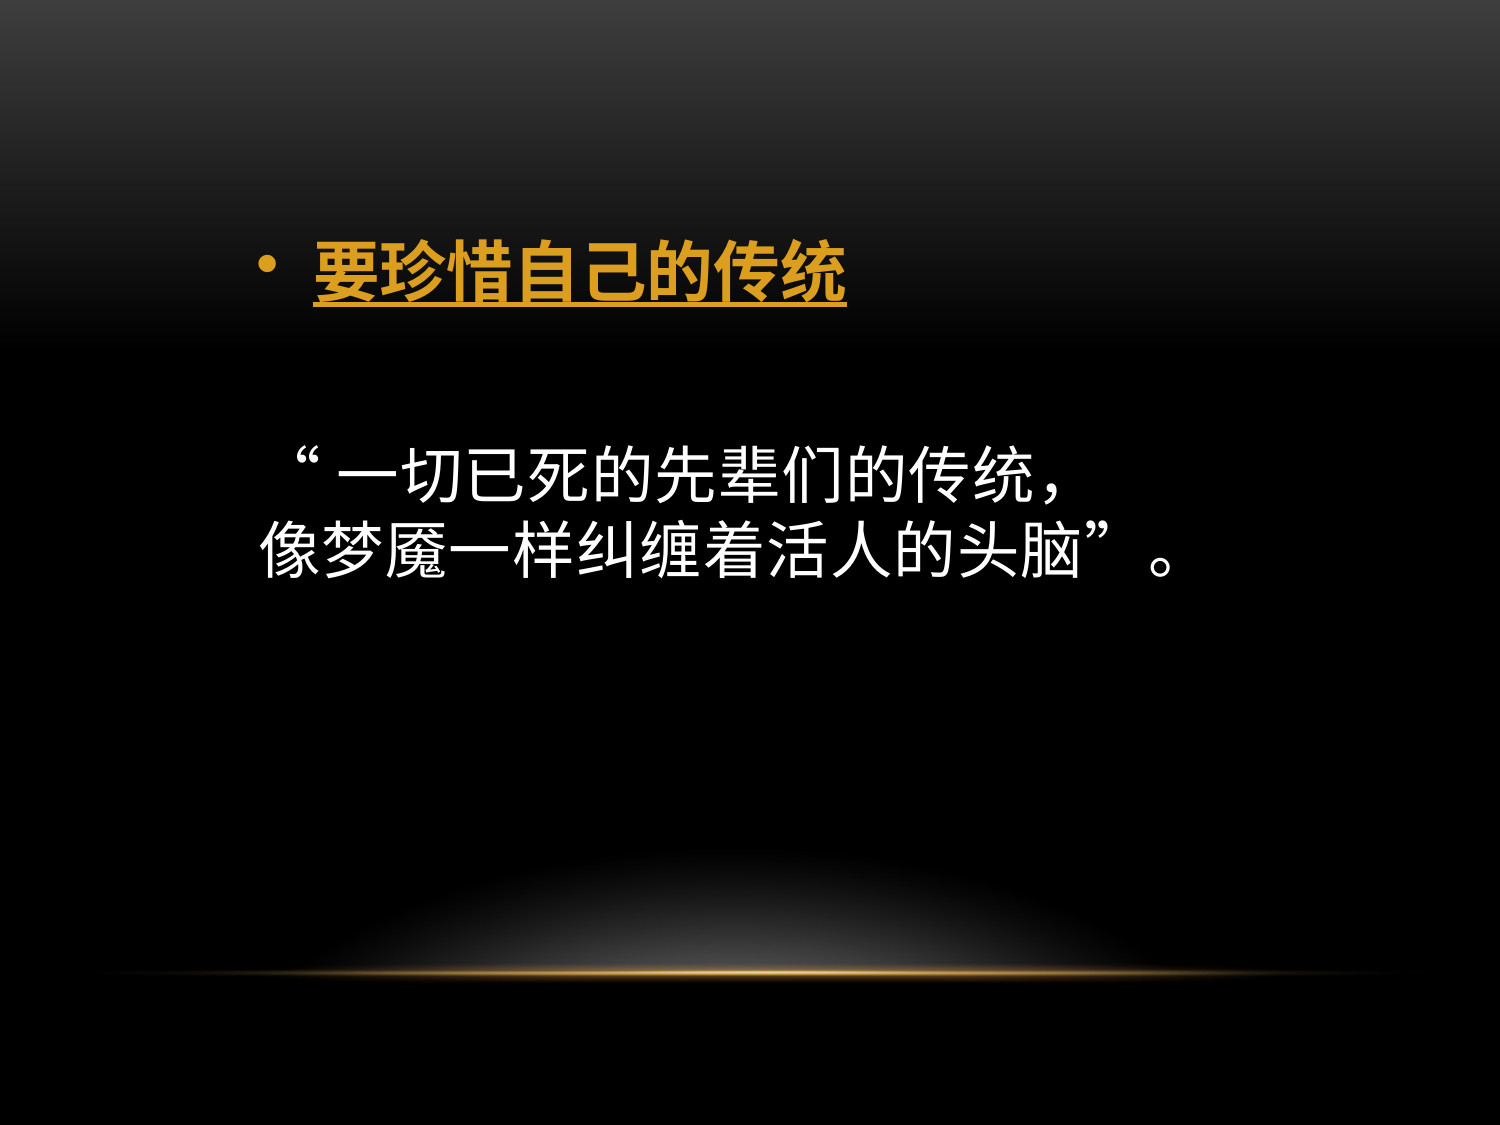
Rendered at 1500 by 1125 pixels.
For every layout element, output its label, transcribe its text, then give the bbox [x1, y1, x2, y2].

picture [0, 0, 1500, 1125]
title “一切已死的先辈们的传统， 像梦魇一样纠缠着活人的头脑”。 [243, 172, 1500, 669]
text_box 要珍惜自己的传统 [242, 231, 958, 319]
